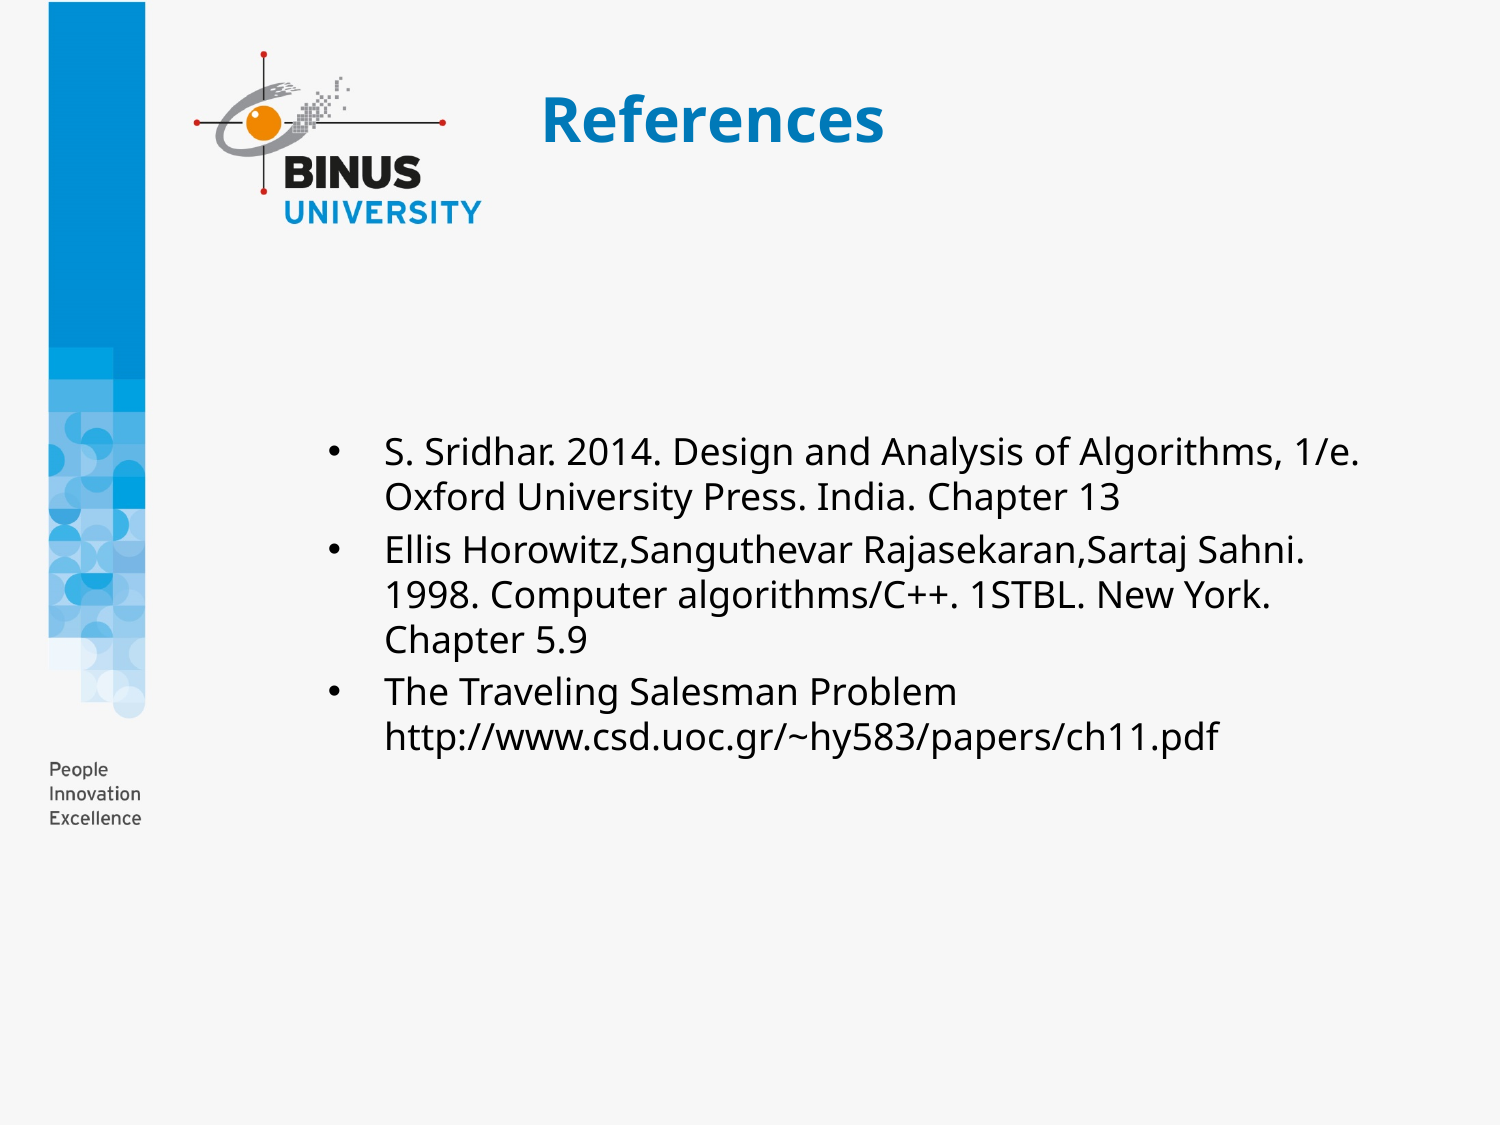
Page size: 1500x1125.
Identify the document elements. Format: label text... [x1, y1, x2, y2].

list S. Sridhar. 2014. Design and Analysis of Algorithms, 1/e. Oxford University Press. India. Chapter 13 Ellis Horowitz,Sanguthevar Rajasekaran,Sartaj Sahni. 1998. Computer algorithms/C++. 1STBL. New York. Chapter 5.9 The Traveling Salesman Problem http://www.csd.uoc.gr/~hy583/papers/ch11.pdf [312, 420, 1425, 1024]
picture [0, 0, 1500, 845]
title References [525, 30, 1500, 163]
